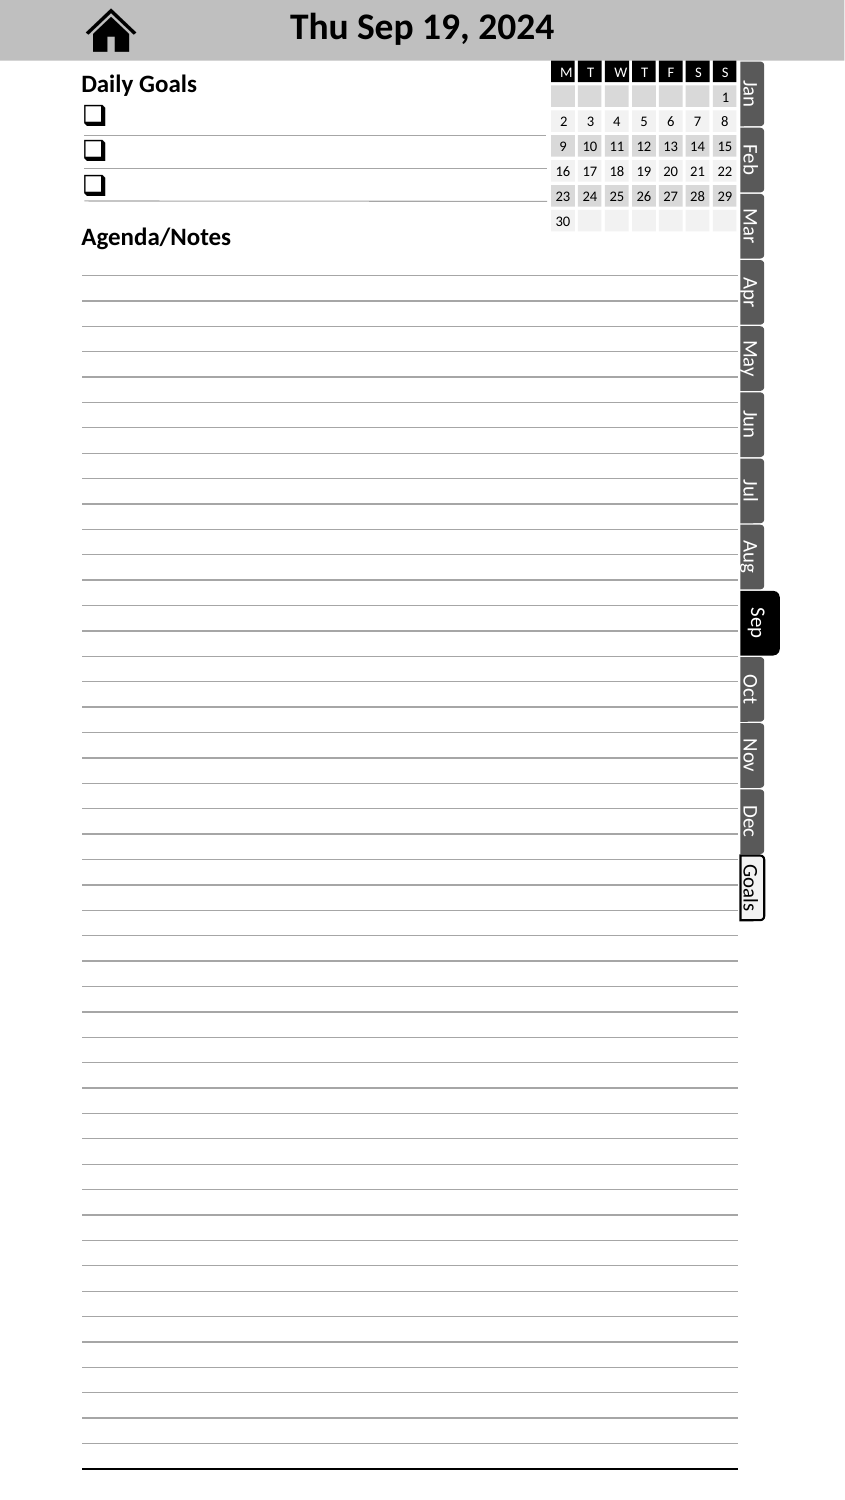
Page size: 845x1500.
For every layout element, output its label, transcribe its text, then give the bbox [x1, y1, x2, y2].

list Thu Sep 19, 2024 [190, 0, 655, 61]
picture [82, 1, 140, 59]
